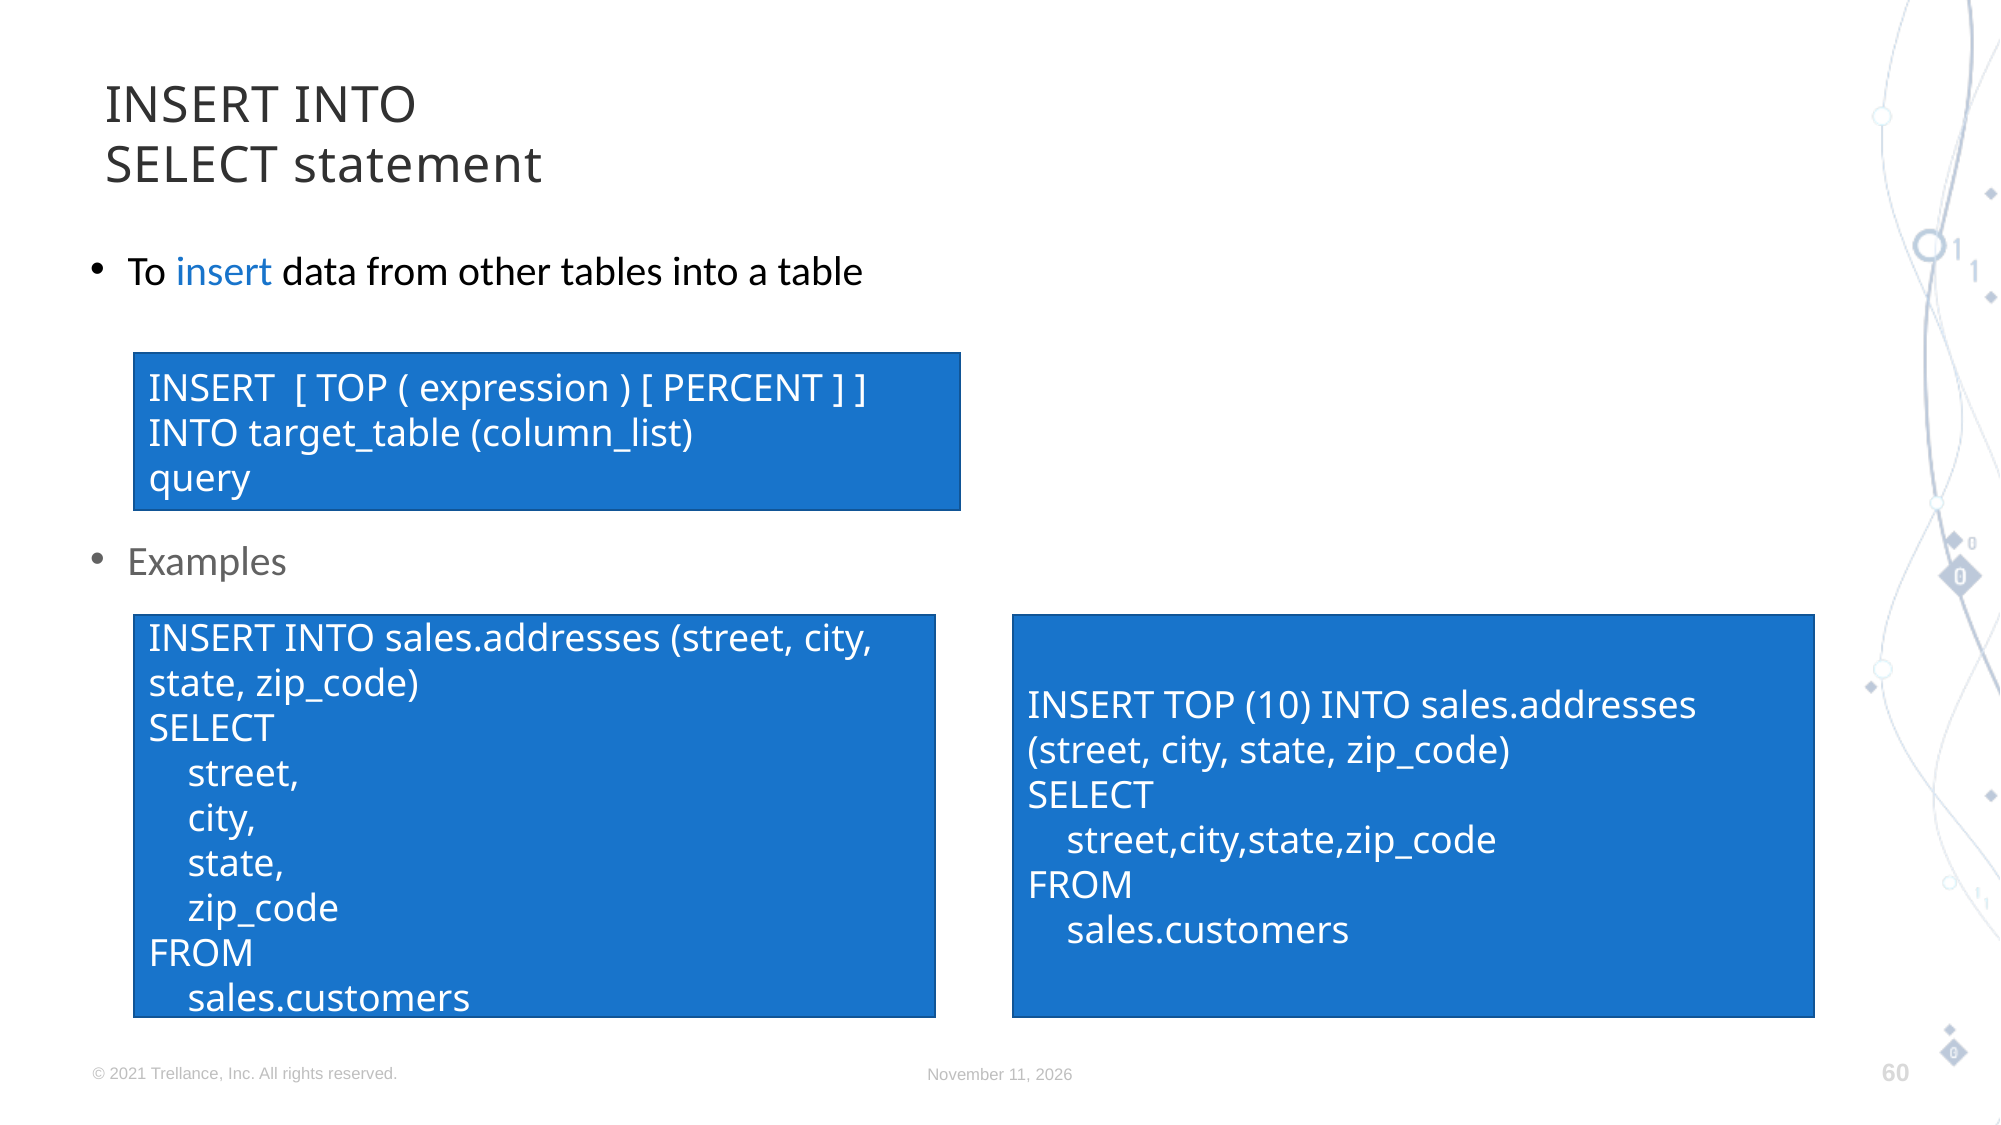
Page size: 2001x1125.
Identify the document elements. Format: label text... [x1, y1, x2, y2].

slide_number 60 [1843, 1049, 1925, 1103]
text_box INSERT TOP (10) INTO sales.addresses (street, city, state, zip_code) SELECT street,city,state,zip_code FROM sales.customers [1012, 614, 1815, 1018]
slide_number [781, 1044, 1219, 1105]
text_box INSERT INTO sales.addresses (street, city, state, zip_code) SELECT street, city, state, zip_code FROM sales.customers [133, 614, 936, 1018]
footer © 2021 Trellance, Inc. All rights reserved. [77, 1042, 753, 1103]
list To insert data from other tables into a table Examples [90, 243, 1844, 1017]
text_box INSERT [ TOP ( expression ) [ PERCENT ] ] INTO target_table (column_list) query [133, 352, 961, 511]
title INSERT INTO SELECT statement [90, 53, 786, 257]
